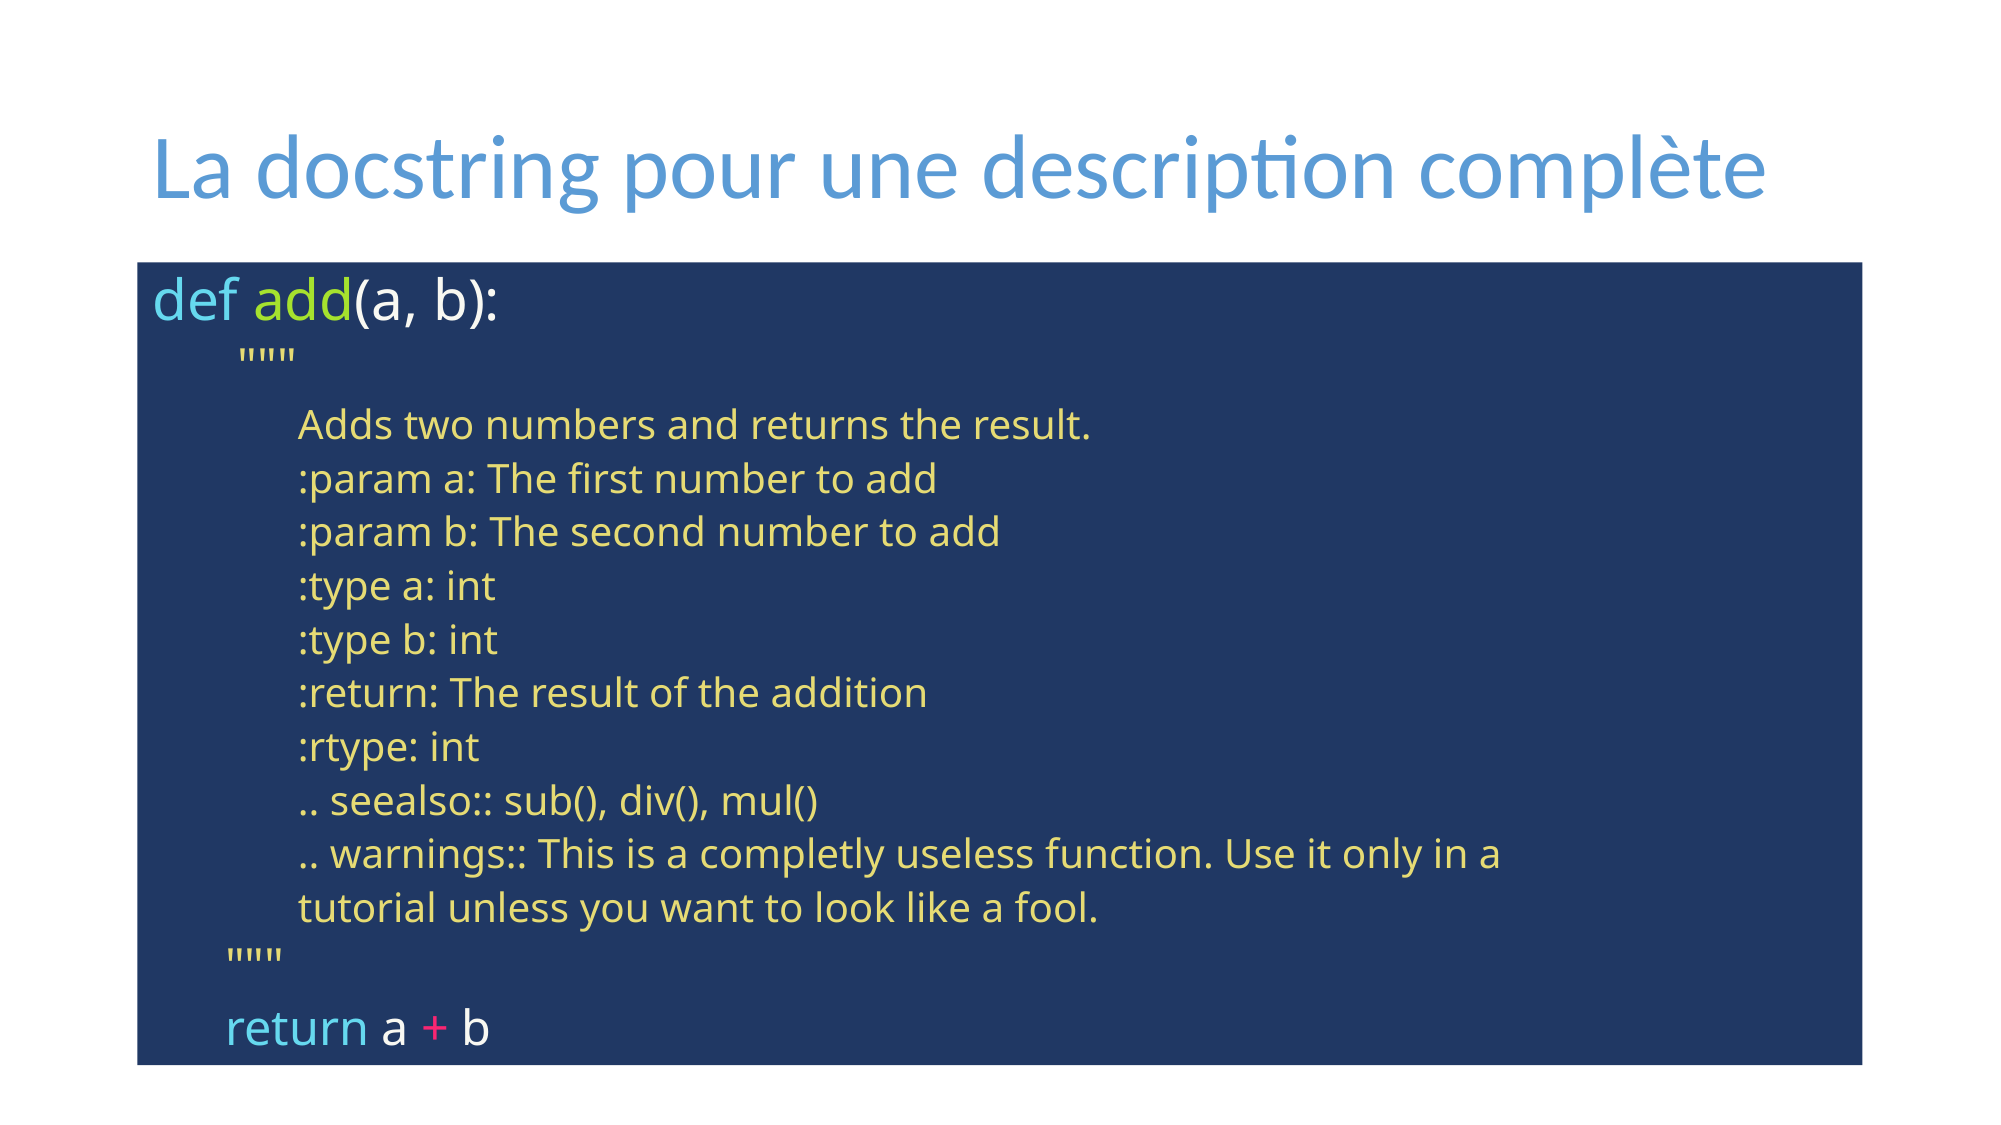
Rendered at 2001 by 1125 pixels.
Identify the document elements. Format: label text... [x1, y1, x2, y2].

title La docstring pour une description complète [137, 59, 1863, 262]
list def add(a, b): """ Adds two numbers and returns the result. :param a: The first number to add :param b: The second number to add :type a: int :type b: int :return: The result of the addition :rtype: int .. seealso:: sub(), div(), mul() .. warnings:: This is a completly useless function. Use it only in a tutorial unless you want to look like a fool. """ return a + b [137, 262, 1863, 1066]
